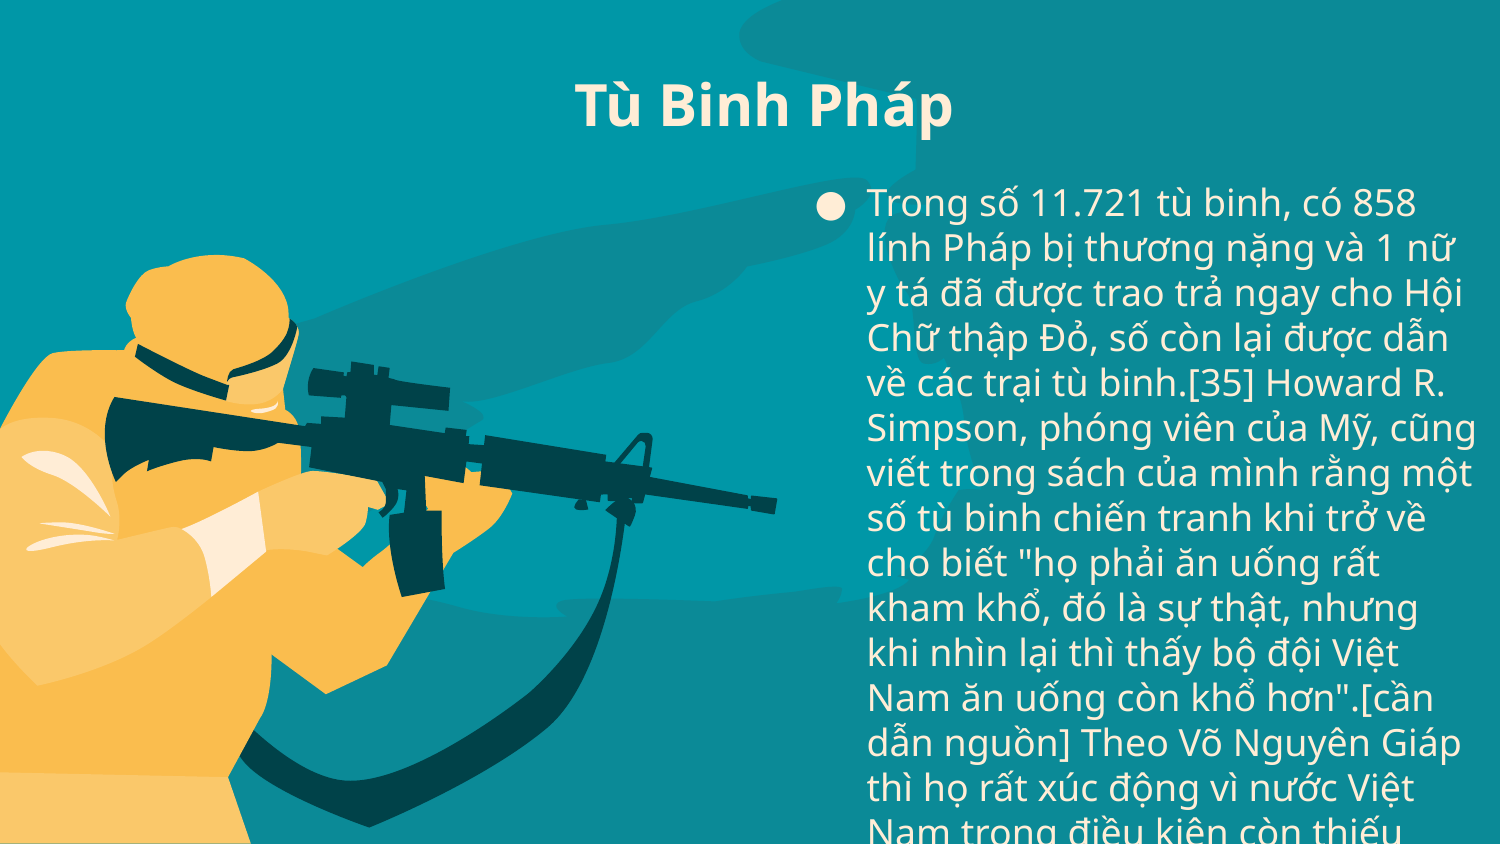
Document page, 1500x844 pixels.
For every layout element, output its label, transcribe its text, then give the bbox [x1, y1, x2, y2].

list Trong số 11.721 tù binh, có 858 lính Pháp bị thương nặng và 1 nữ y tá đã được trao trả ngay cho Hội Chữ thập Đỏ, số còn lại được dẫn về các trại tù binh.[35] Howard R. Simpson, phóng viên của Mỹ, cũng viết trong sách của mình rằng một số tù binh chiến tranh khi trở về cho biết "họ phải ăn uống rất kham khổ, đó là sự thật, nhưng khi nhìn lại thì thấy bộ đội Việt Nam ăn uống còn khổ hơn".[cần dẫn nguồn] Theo Võ Nguyên Giáp thì họ rất xúc động vì nước Việt Nam trong điều kiện còn thiếu thốn như thế mà vẫn chăm sóc tù binh chu đáo, đối xử với họ rất nhân đạo.[34] [776, 164, 1494, 844]
title Tù Binh Pháp [20, 52, 1500, 147]
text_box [0, 254, 777, 844]
